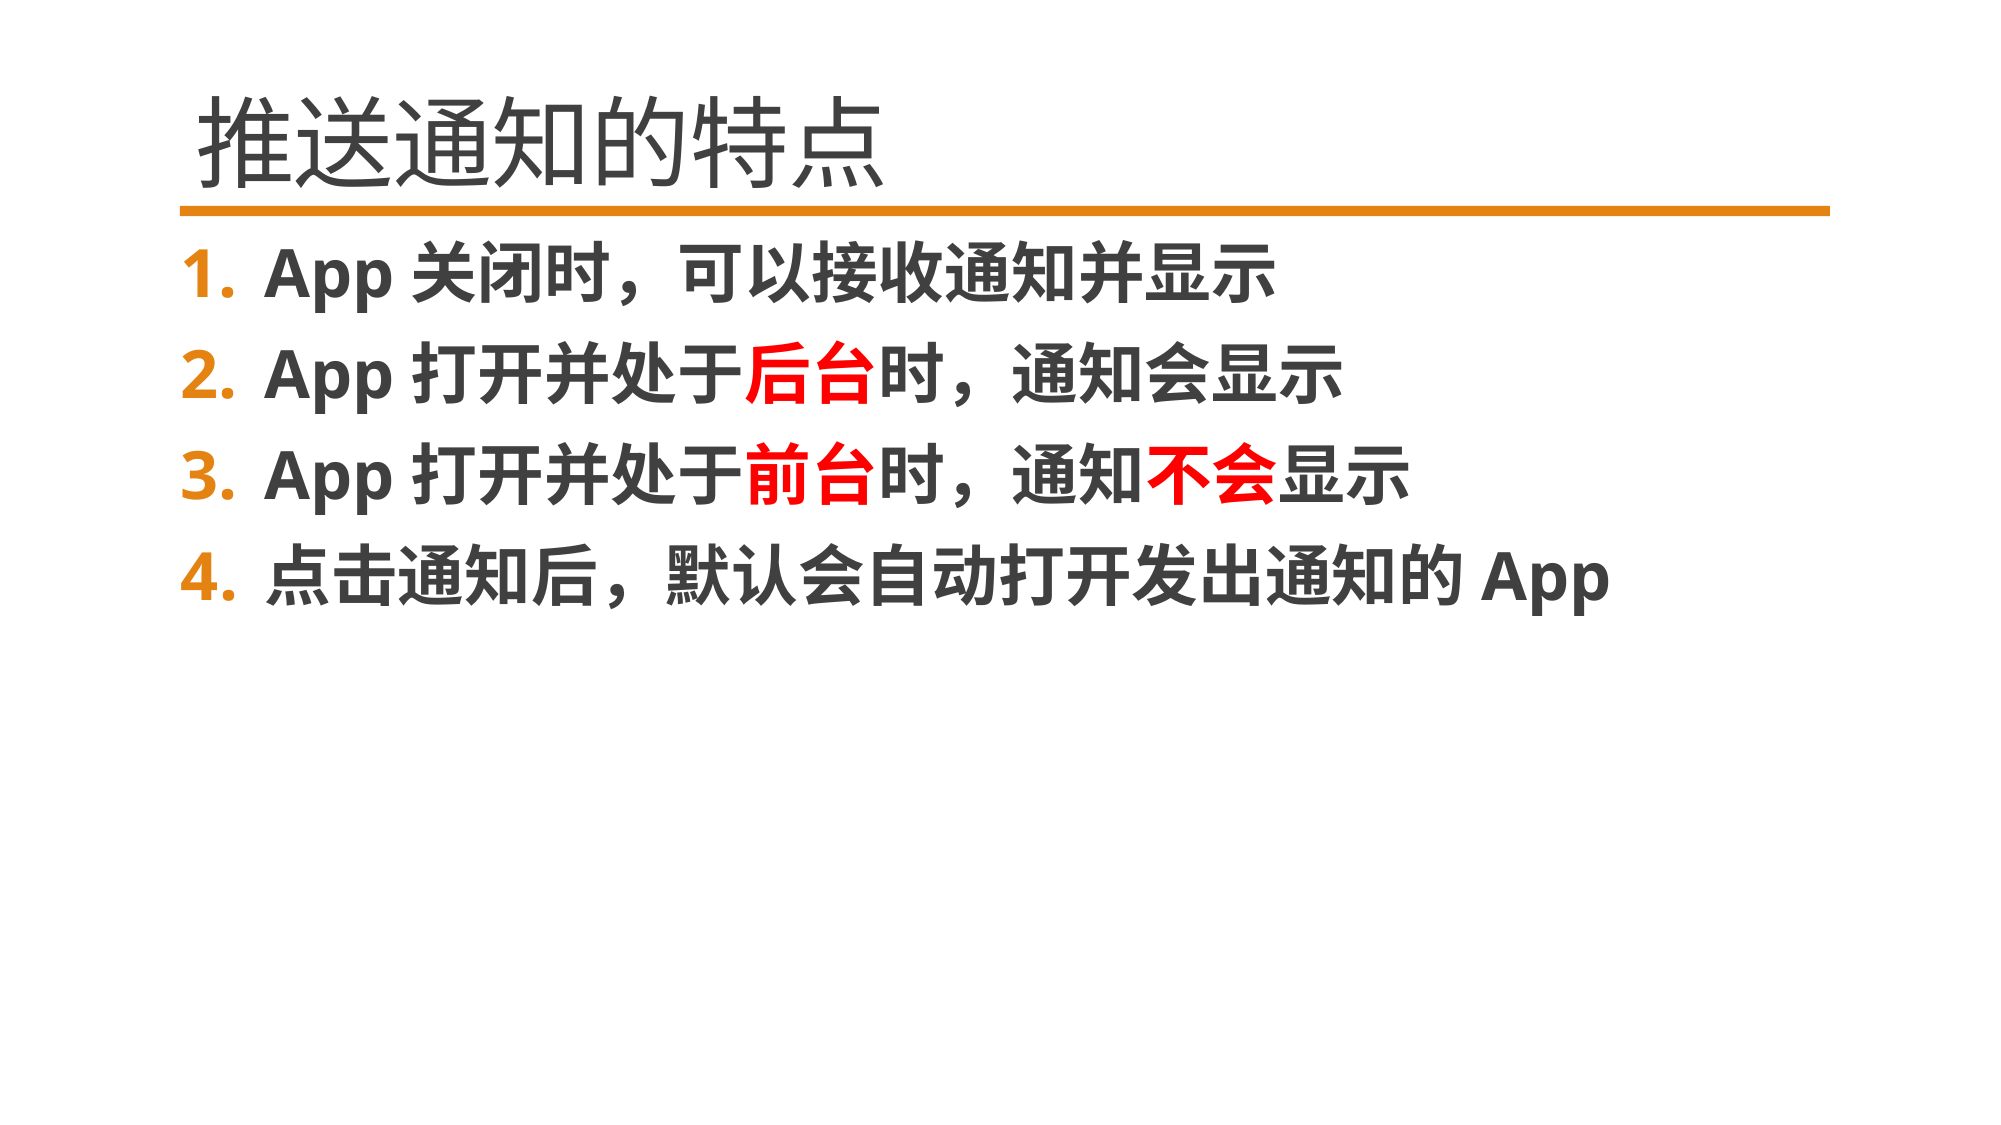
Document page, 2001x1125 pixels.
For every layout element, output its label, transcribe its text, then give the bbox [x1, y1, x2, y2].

list App关闭时，可以接收通知并显示 App打开并处于后台时，通知会显示 App打开并处于前台时，通知不会显示 点击通知后，默认会自动打开发出通知的App [180, 232, 1830, 893]
title 推送通知的特点 [180, 47, 1830, 209]
